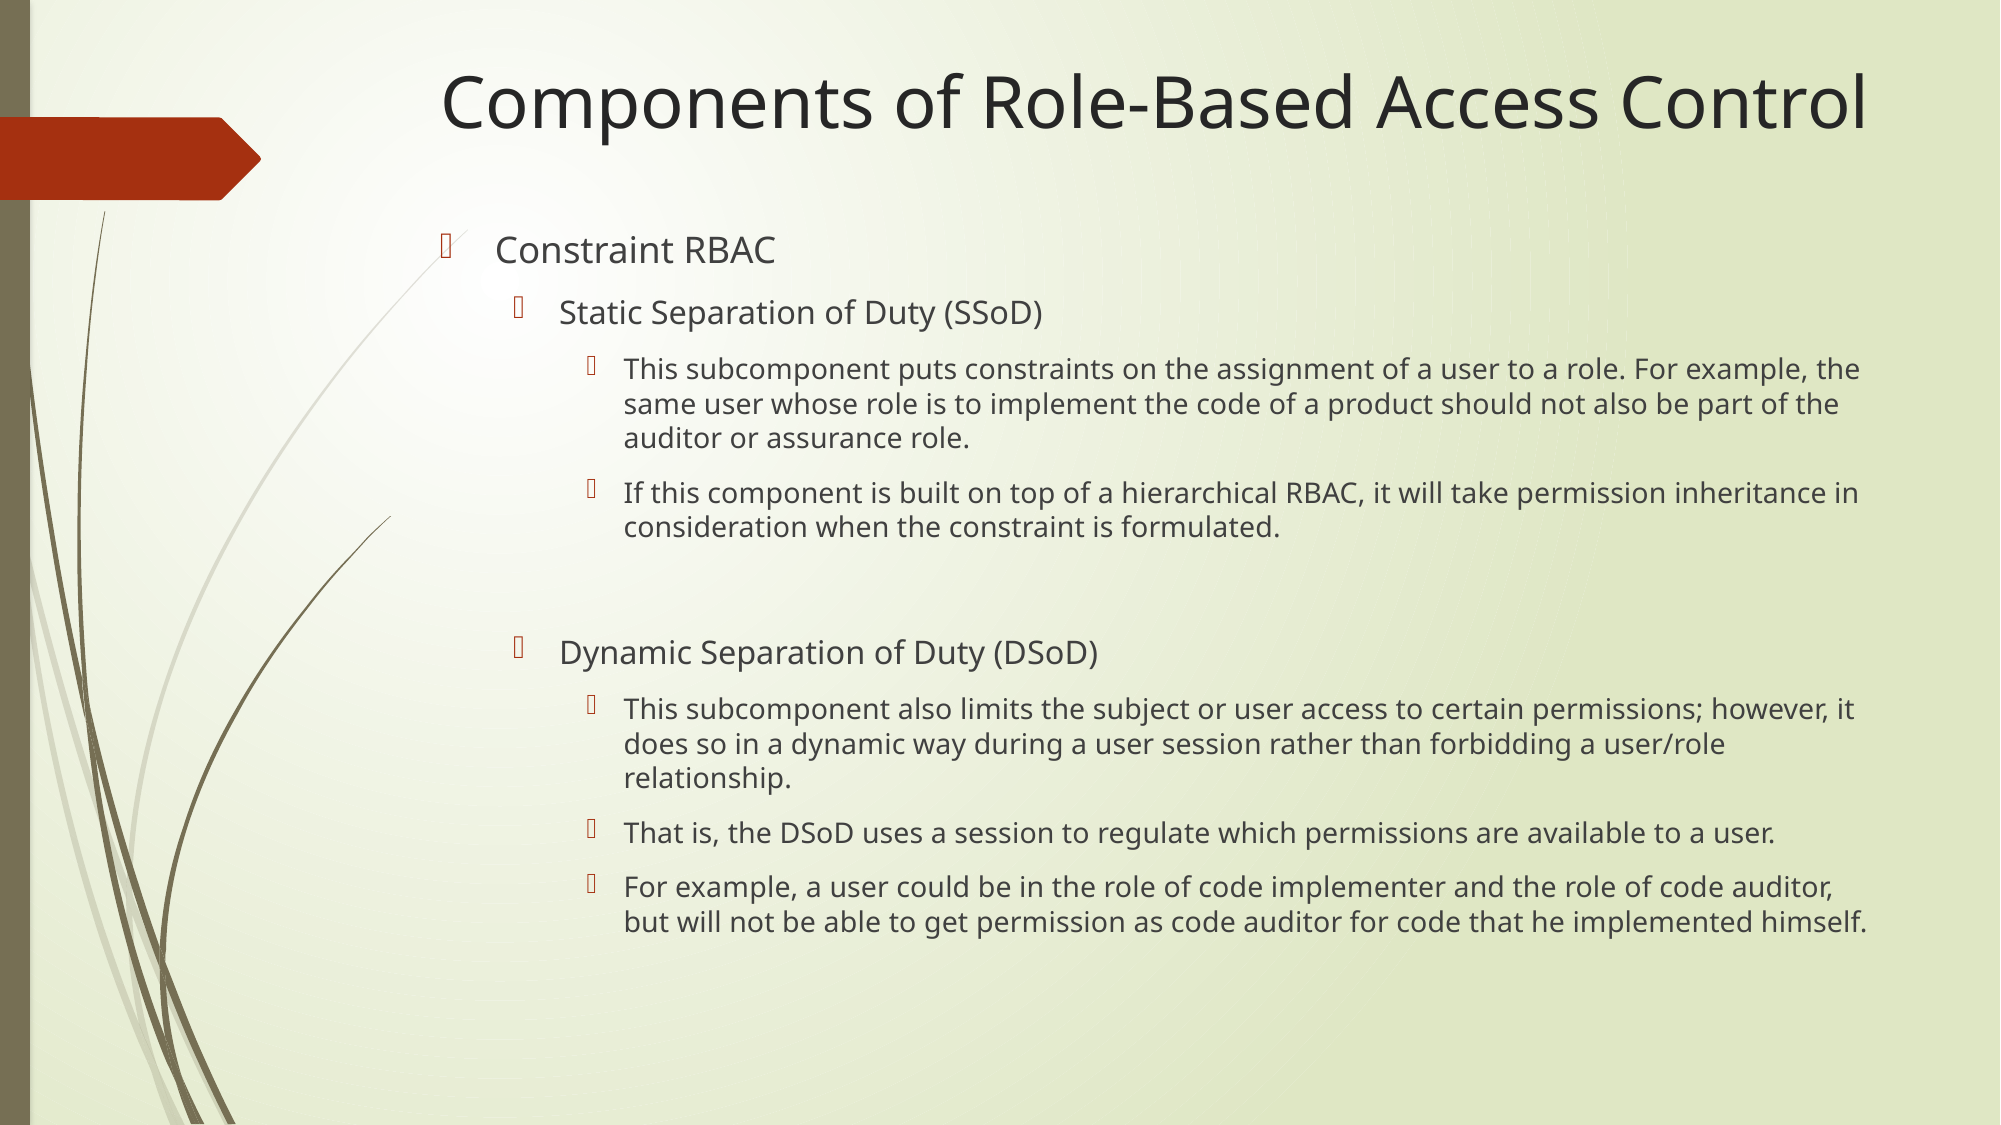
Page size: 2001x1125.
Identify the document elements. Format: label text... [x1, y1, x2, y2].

list Constraint RBAC Static Separation of Duty (SSoD) This subcomponent puts constraints on the assignment of a user to a role. For example, the same user whose role is to implement the code of a product should not also be part of the auditor or assurance role. If this component is built on top of a hierarchical RBAC, it will take permission inheritance in consideration when the constraint is formulated. Dynamic Separation of Duty (DSoD) This subcomponent also limits the subject or user access to certain permissions; however, it does so in a dynamic way during a user session rather than forbidding a user/role relationship. That is, the DSoD uses a session to regulate which permissions are available to a user. For example, a user could be in the role of code implementer and the role of code auditor, but will not be able to get permission as code auditor for code that he implemented himself. [424, 155, 1888, 970]
title Components of Role-Based Access Control [425, 49, 1888, 155]
